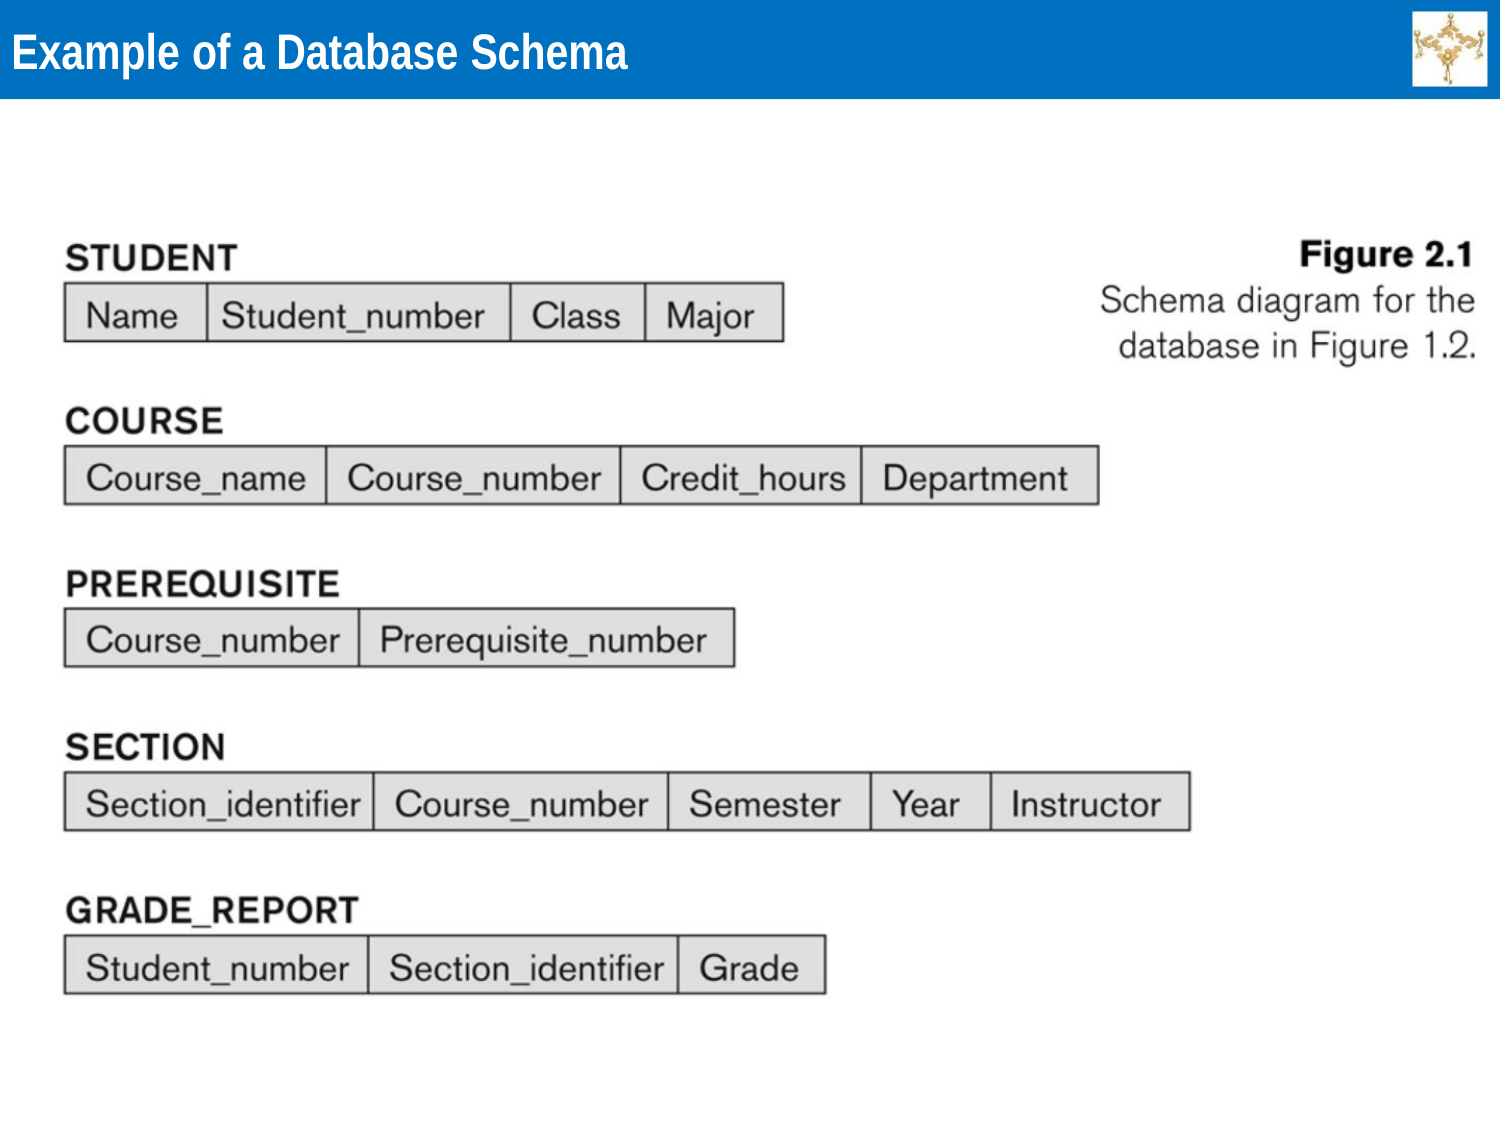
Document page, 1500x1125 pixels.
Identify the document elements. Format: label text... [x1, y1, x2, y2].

text_box Example of a Database Schema [11, 22, 720, 80]
text_box [0, 0, 1500, 1125]
